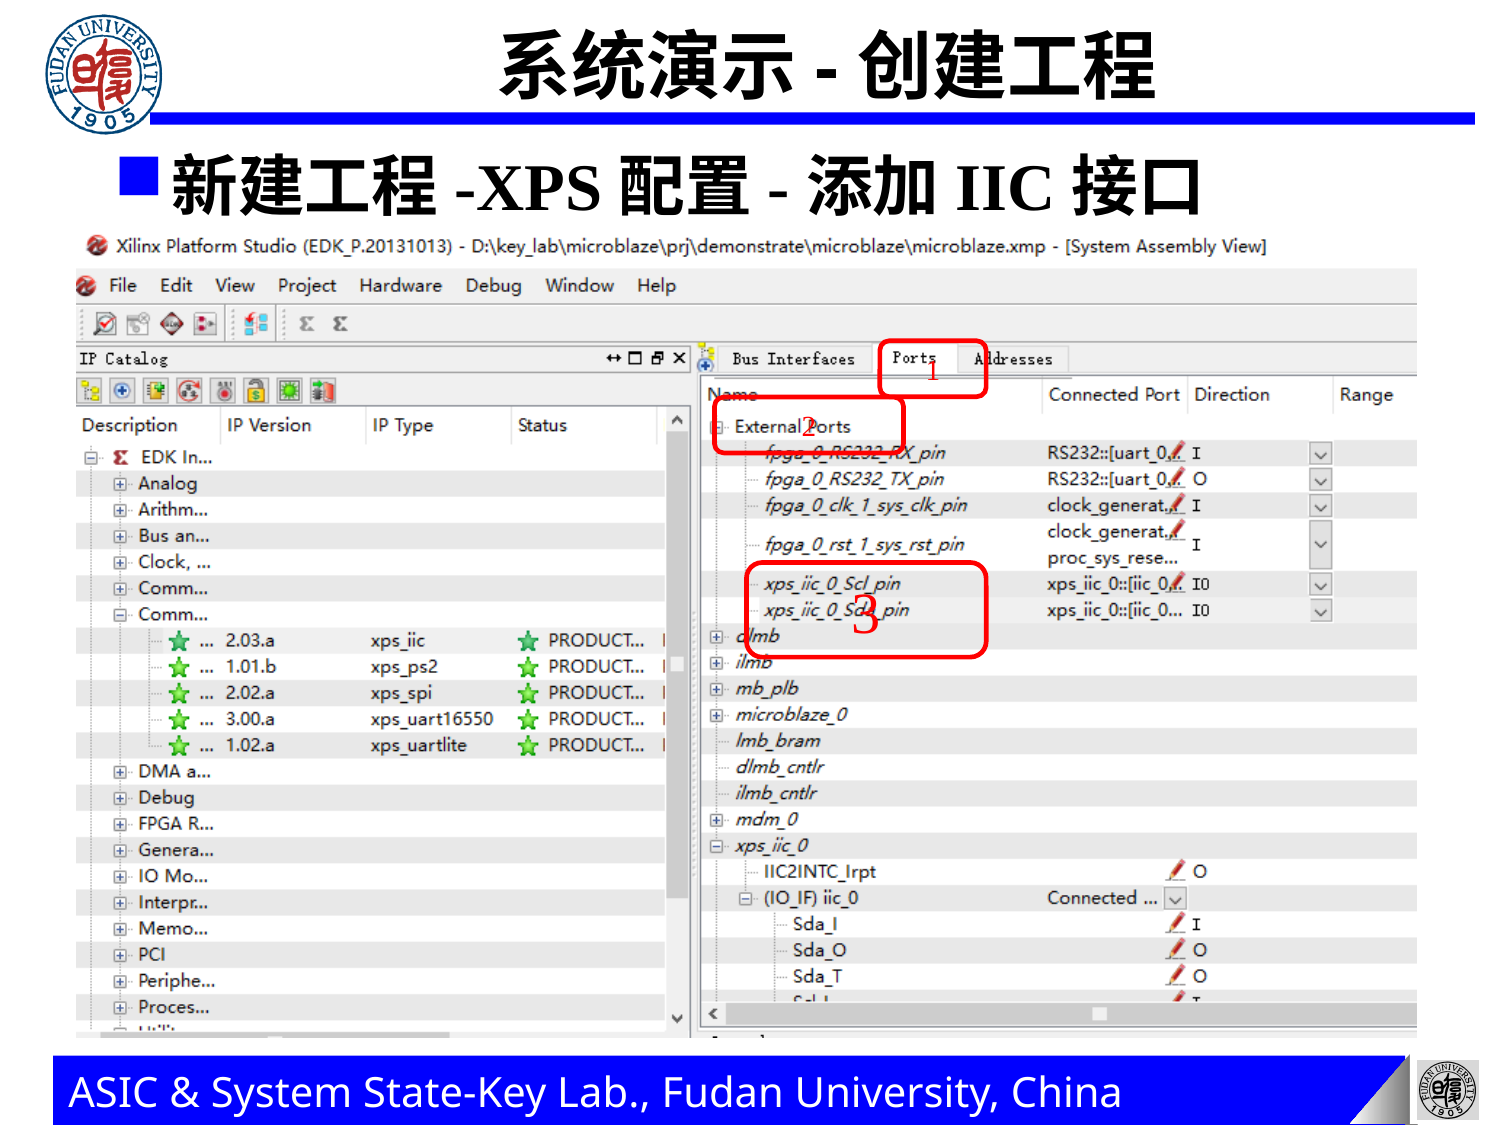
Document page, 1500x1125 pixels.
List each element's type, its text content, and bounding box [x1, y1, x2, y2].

picture [1417, 1060, 1479, 1120]
title 系统演示-创建工程 [206, 13, 1447, 114]
picture [41, 11, 168, 138]
picture [76, 225, 1417, 1038]
list 新建工程-XPS配置-添加IIC接口 [99, 136, 1463, 987]
